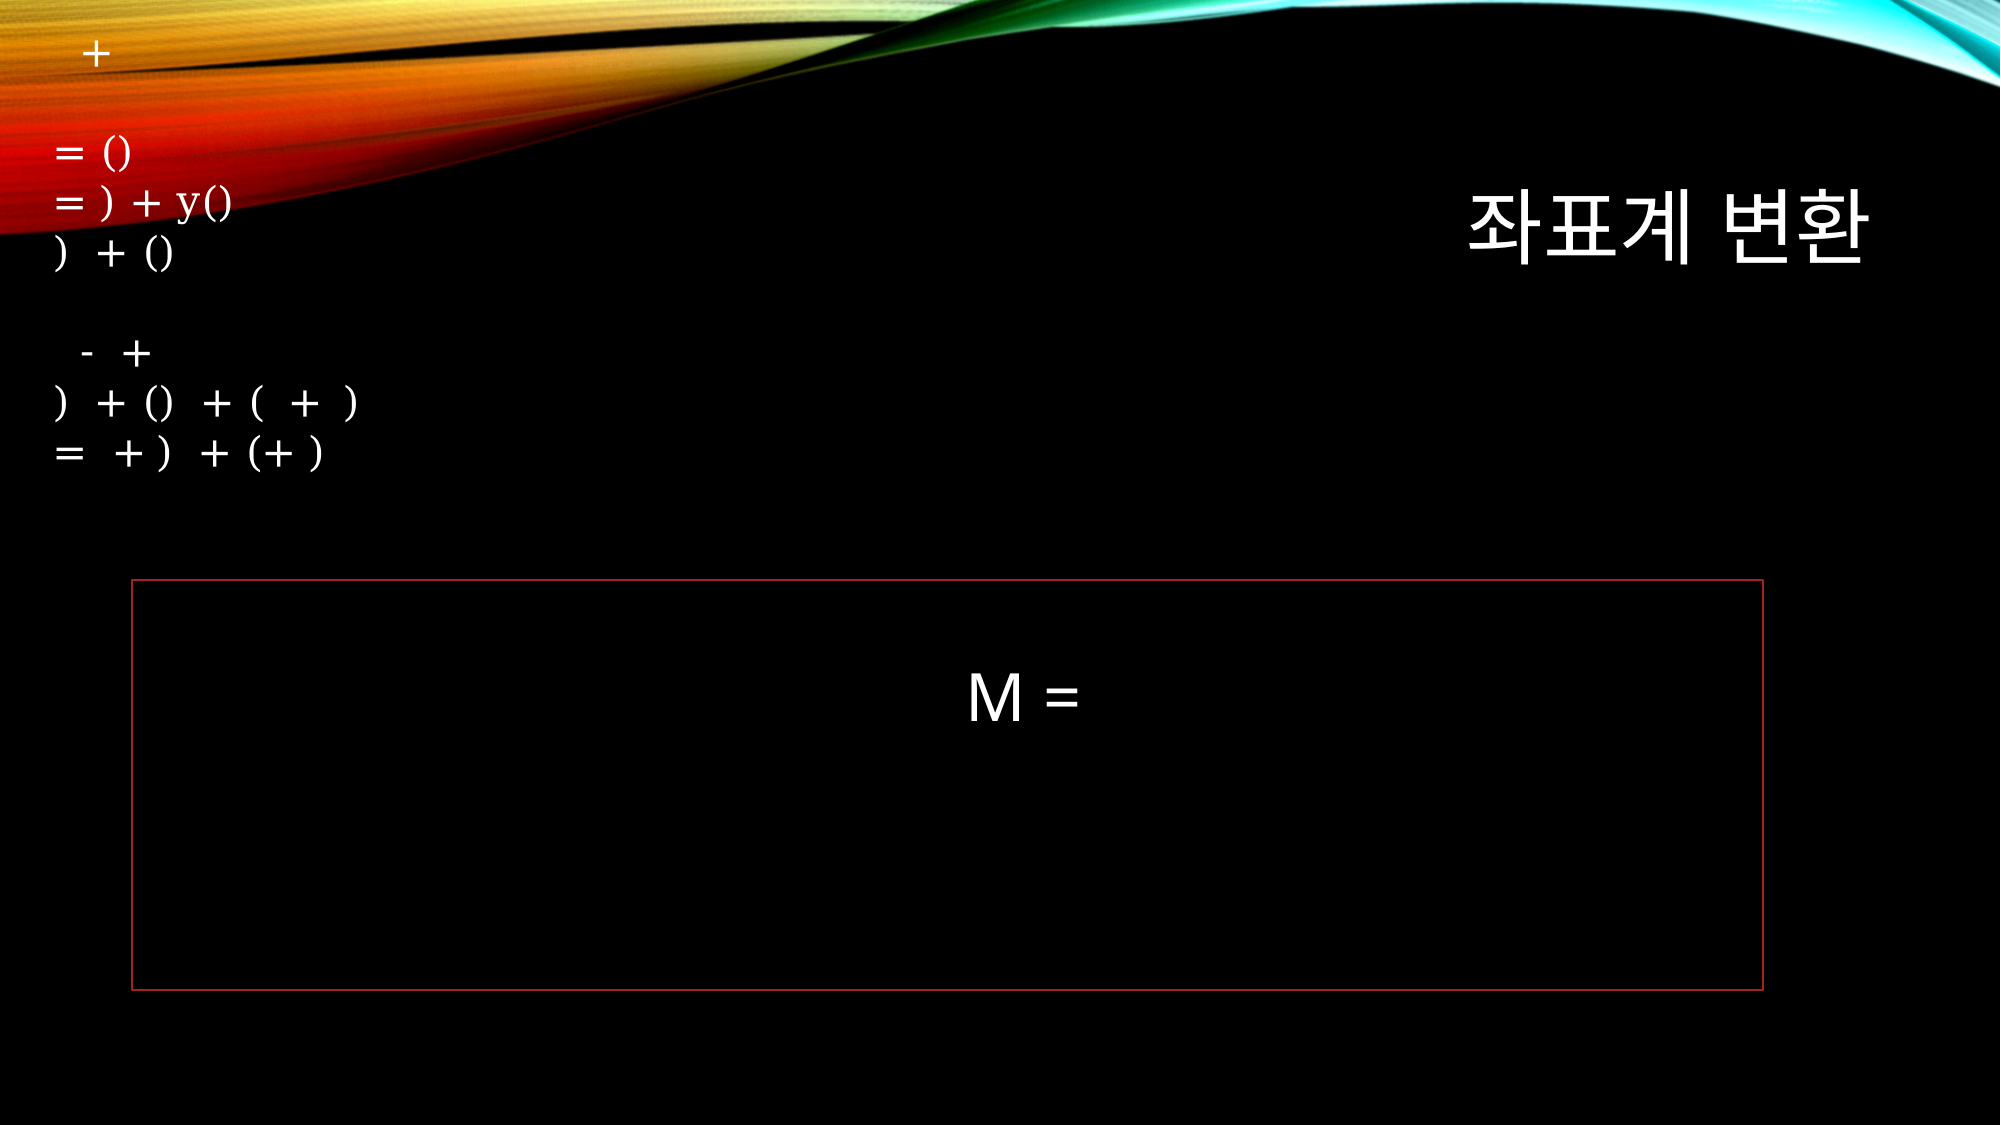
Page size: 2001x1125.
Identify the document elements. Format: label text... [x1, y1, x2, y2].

title 좌표계 변환 [474, 125, 1888, 338]
picture [0, 0, 2000, 237]
text_box [131, 579, 1764, 991]
